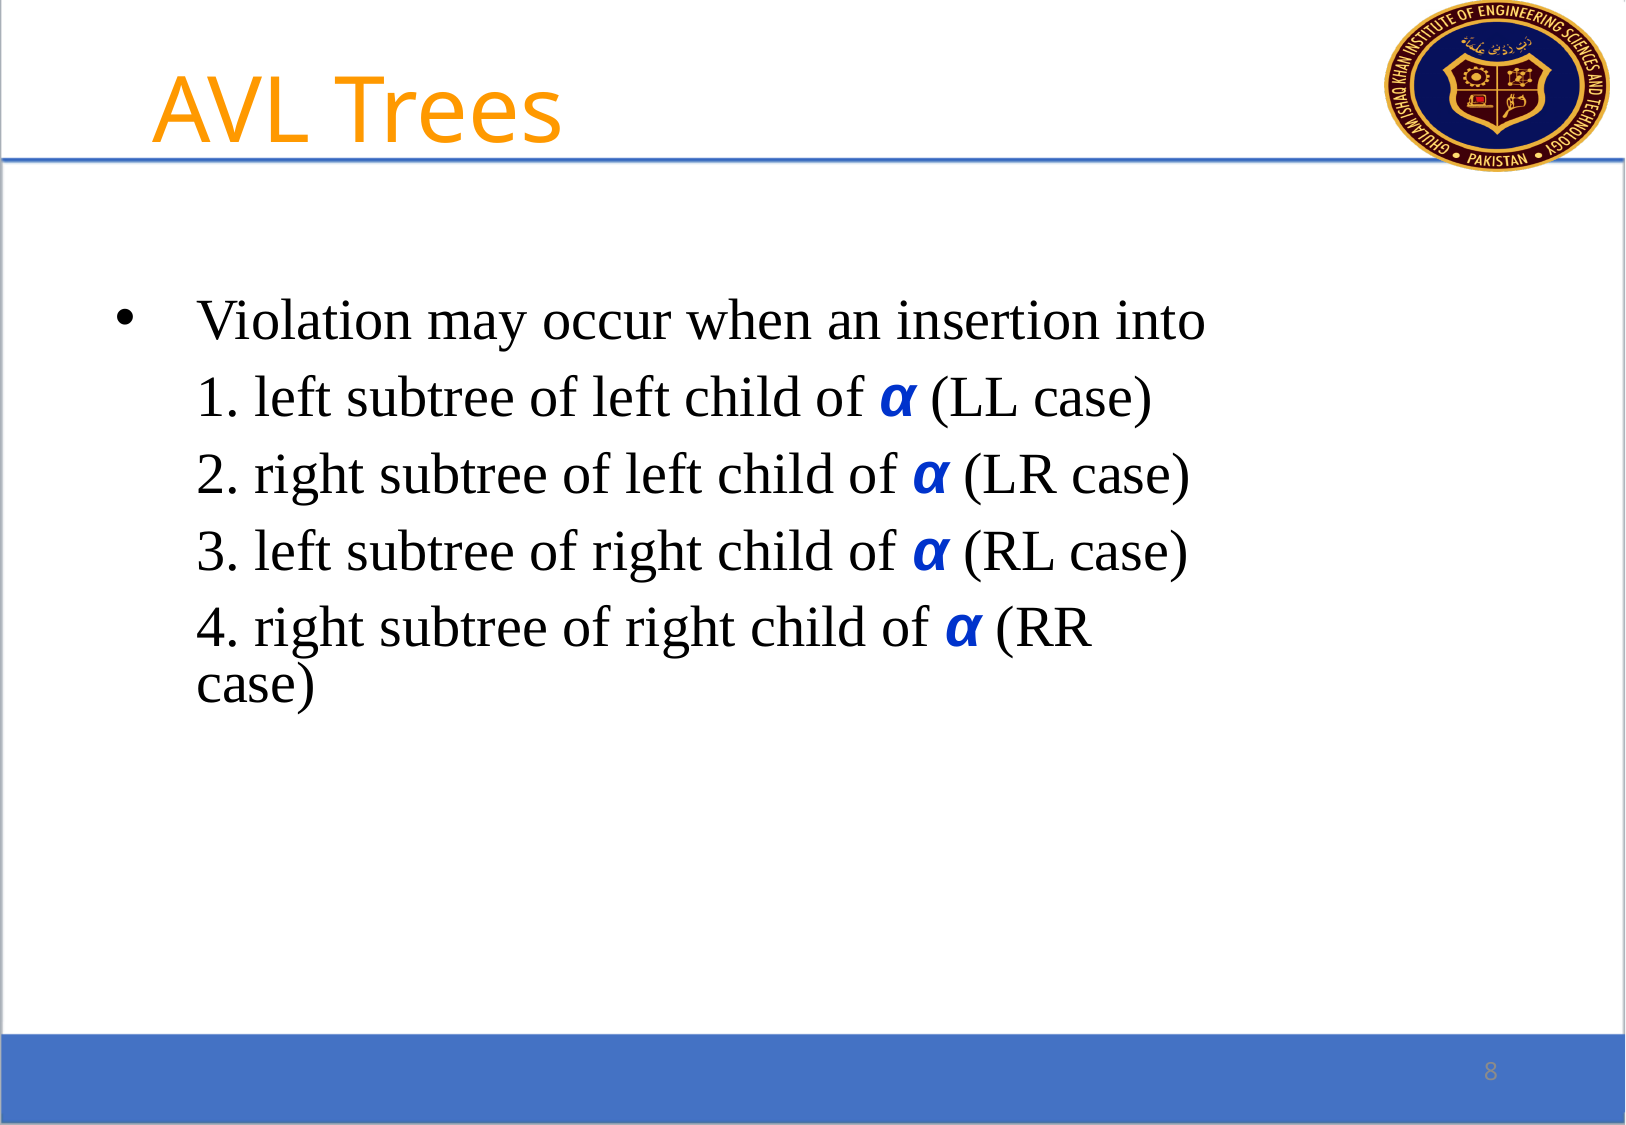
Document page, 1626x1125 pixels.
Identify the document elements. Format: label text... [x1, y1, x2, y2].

picture [0, 0, 1626, 1125]
text_box AVL Trees [137, 37, 1413, 188]
slide_number 8 [1147, 1042, 1514, 1103]
text_box Violation may occur when an insertion into 1. left subtree of left child of α (LL case) 2. right subtree of left child of α (LR case) 3. left subtree of right child of α (RL case) 4. right subtree of right child of α (RR case) [99, 287, 1232, 1000]
